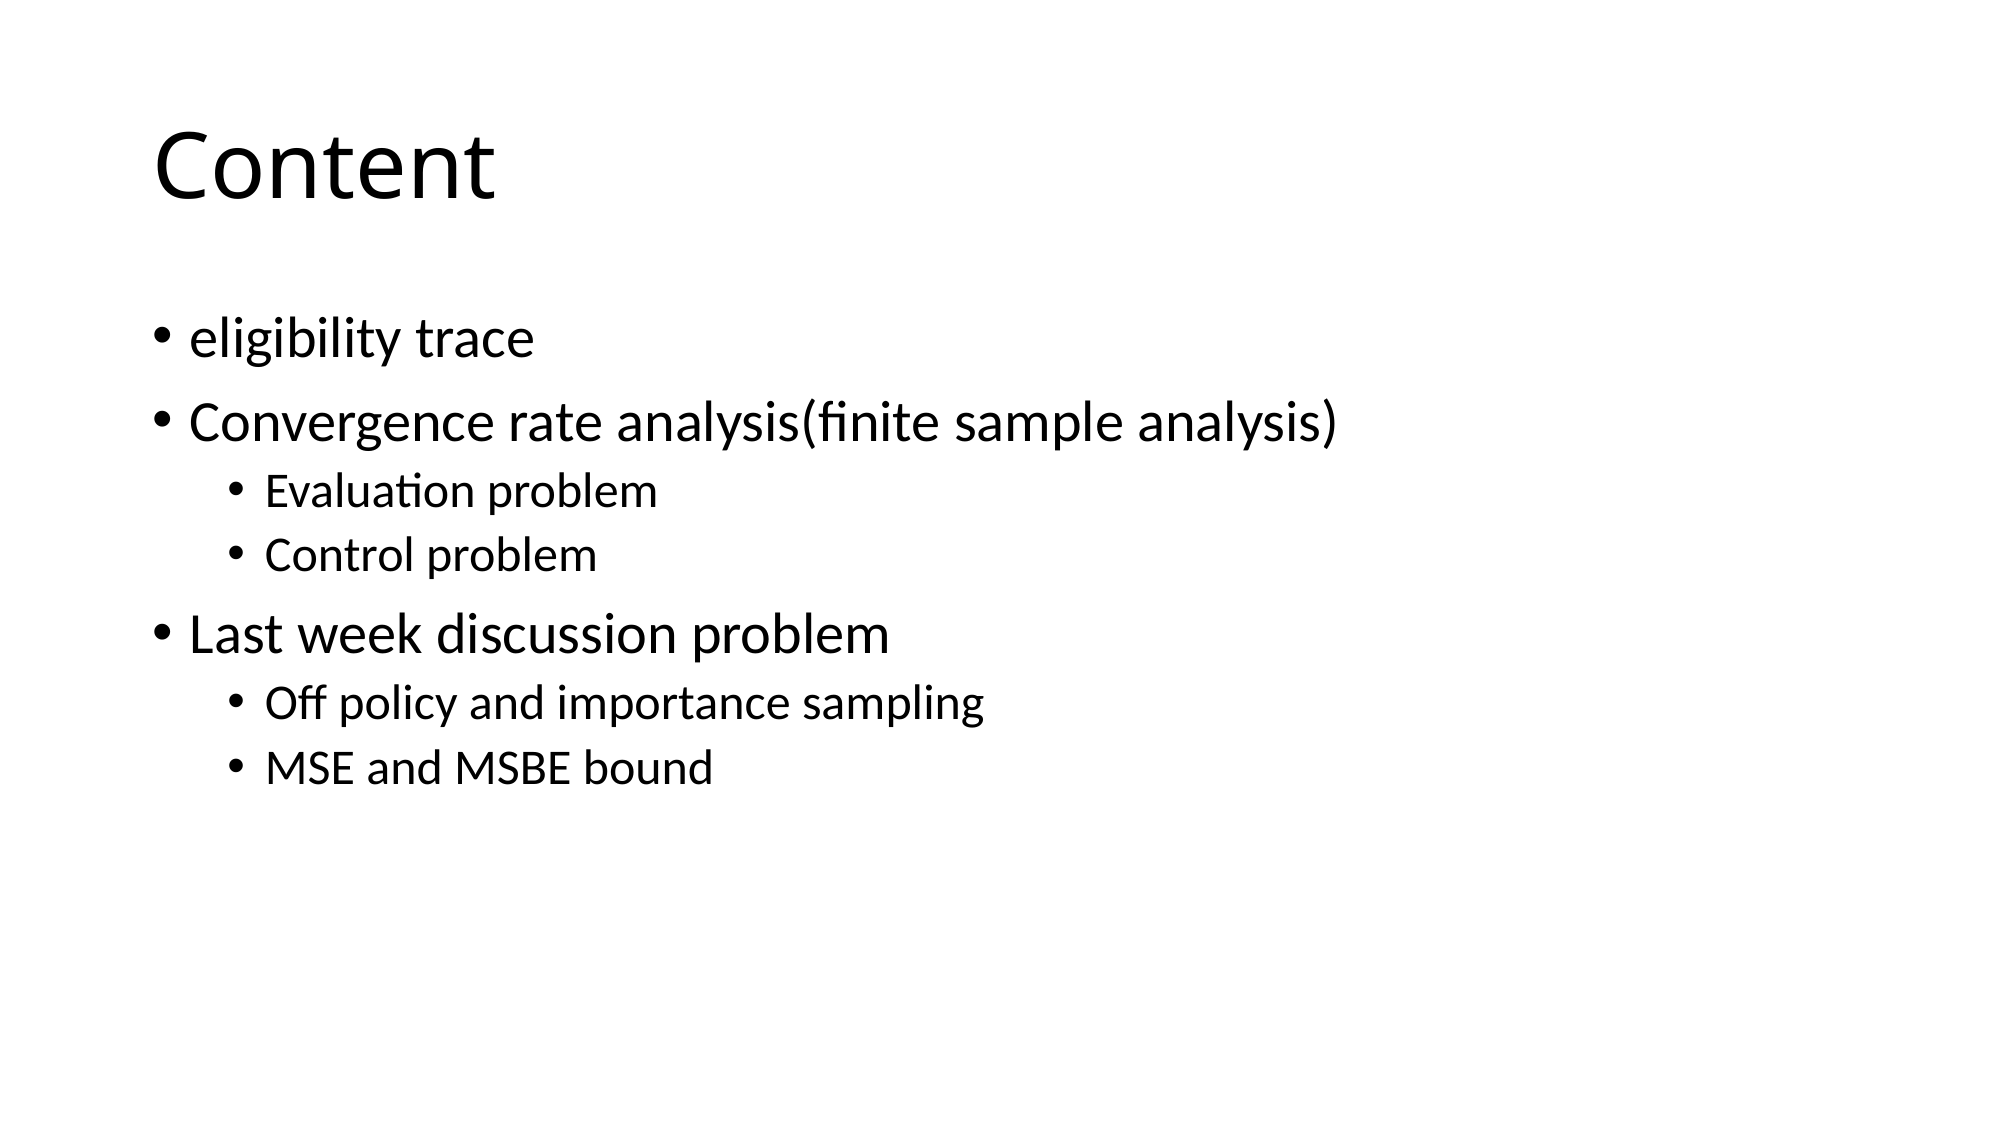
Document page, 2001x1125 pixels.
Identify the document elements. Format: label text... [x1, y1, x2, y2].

list eligibility trace Convergence rate analysis(finite sample analysis) Evaluation problem Control problem Last week discussion problem Off policy and importance sampling MSE and MSBE bound [137, 299, 1863, 1014]
title Content [137, 59, 1863, 278]
